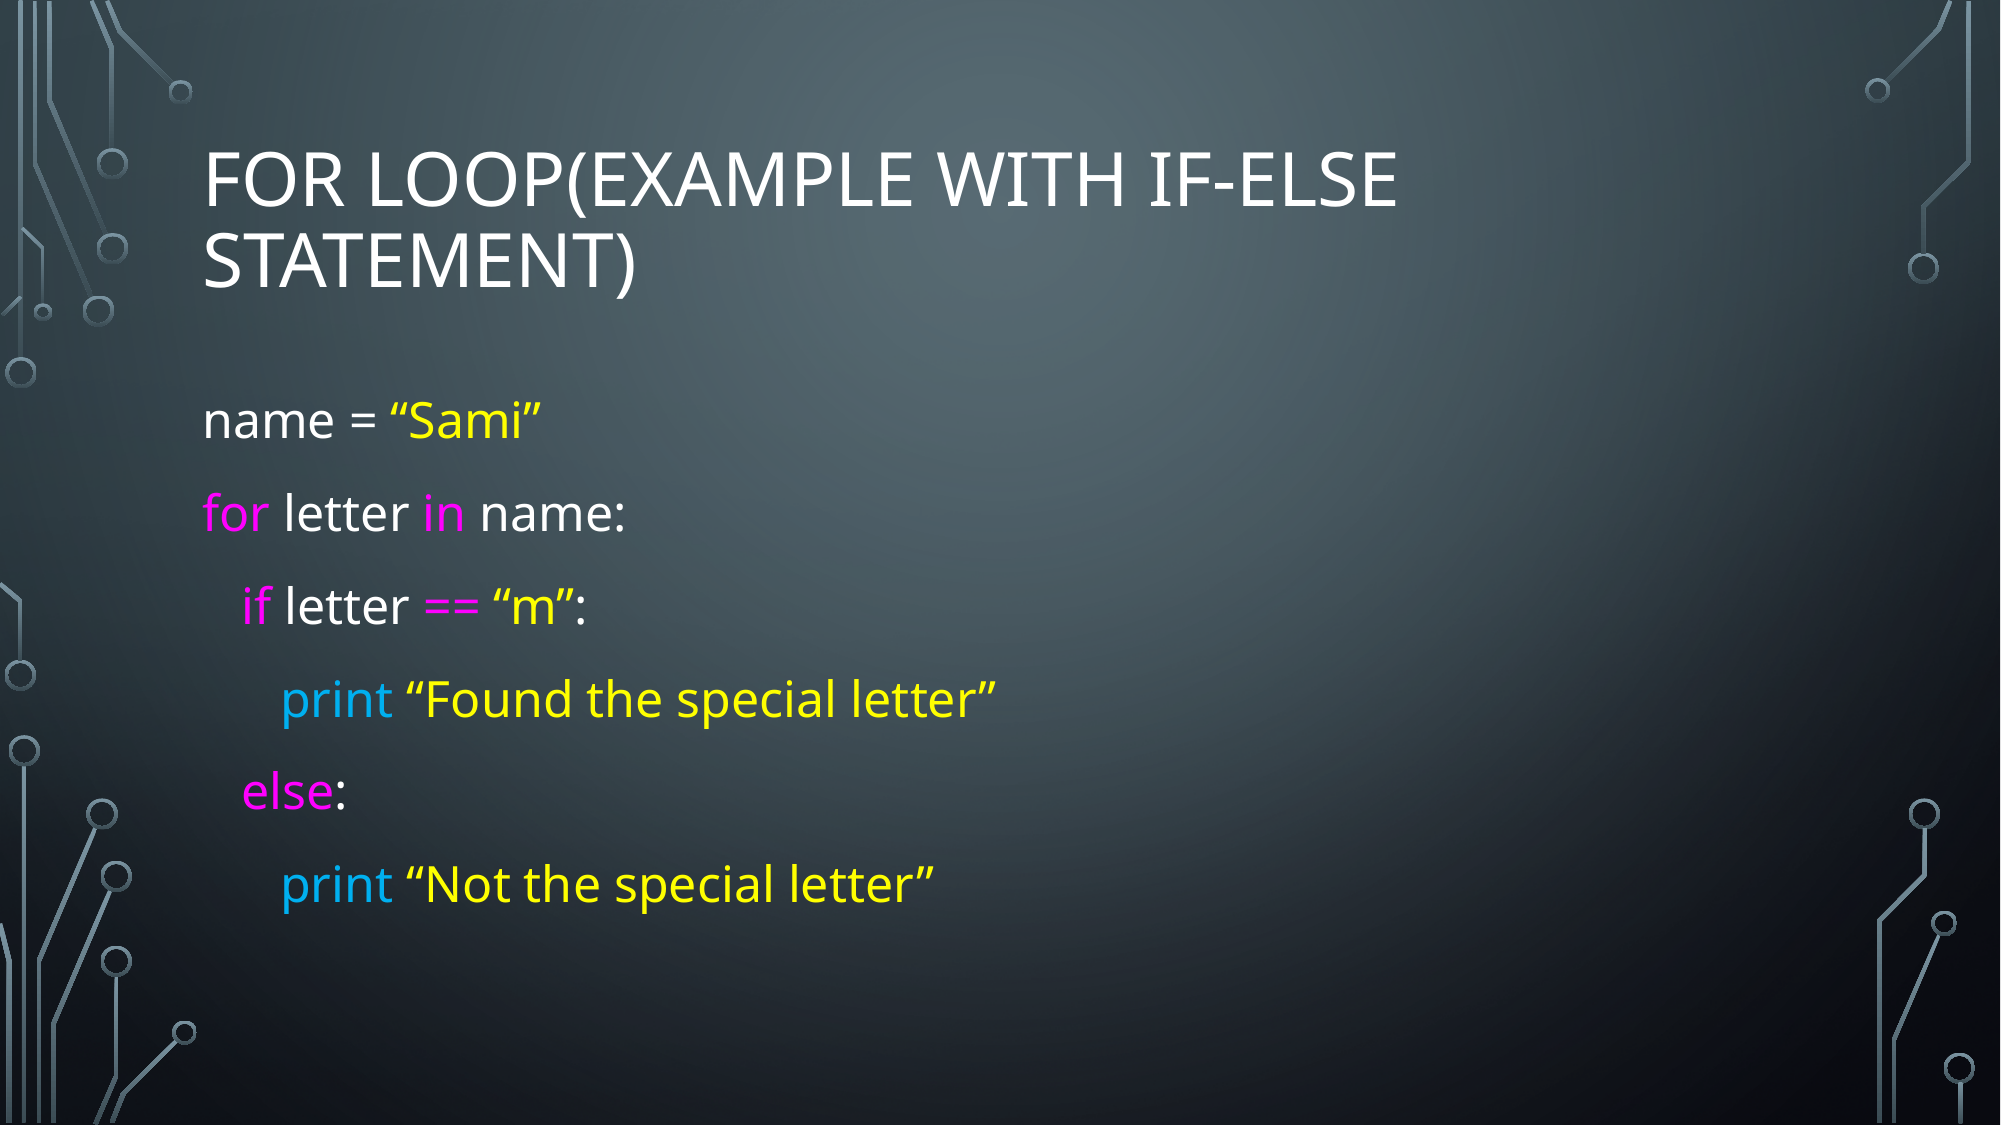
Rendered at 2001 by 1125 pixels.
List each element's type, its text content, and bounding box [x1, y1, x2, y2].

title For Loop(Example With IF-Else Statement) [187, 101, 1813, 344]
list name = “Sami” for letter in name: if letter == “m”: print “Found the special letter” else: print “Not the special letter” [187, 369, 1813, 950]
